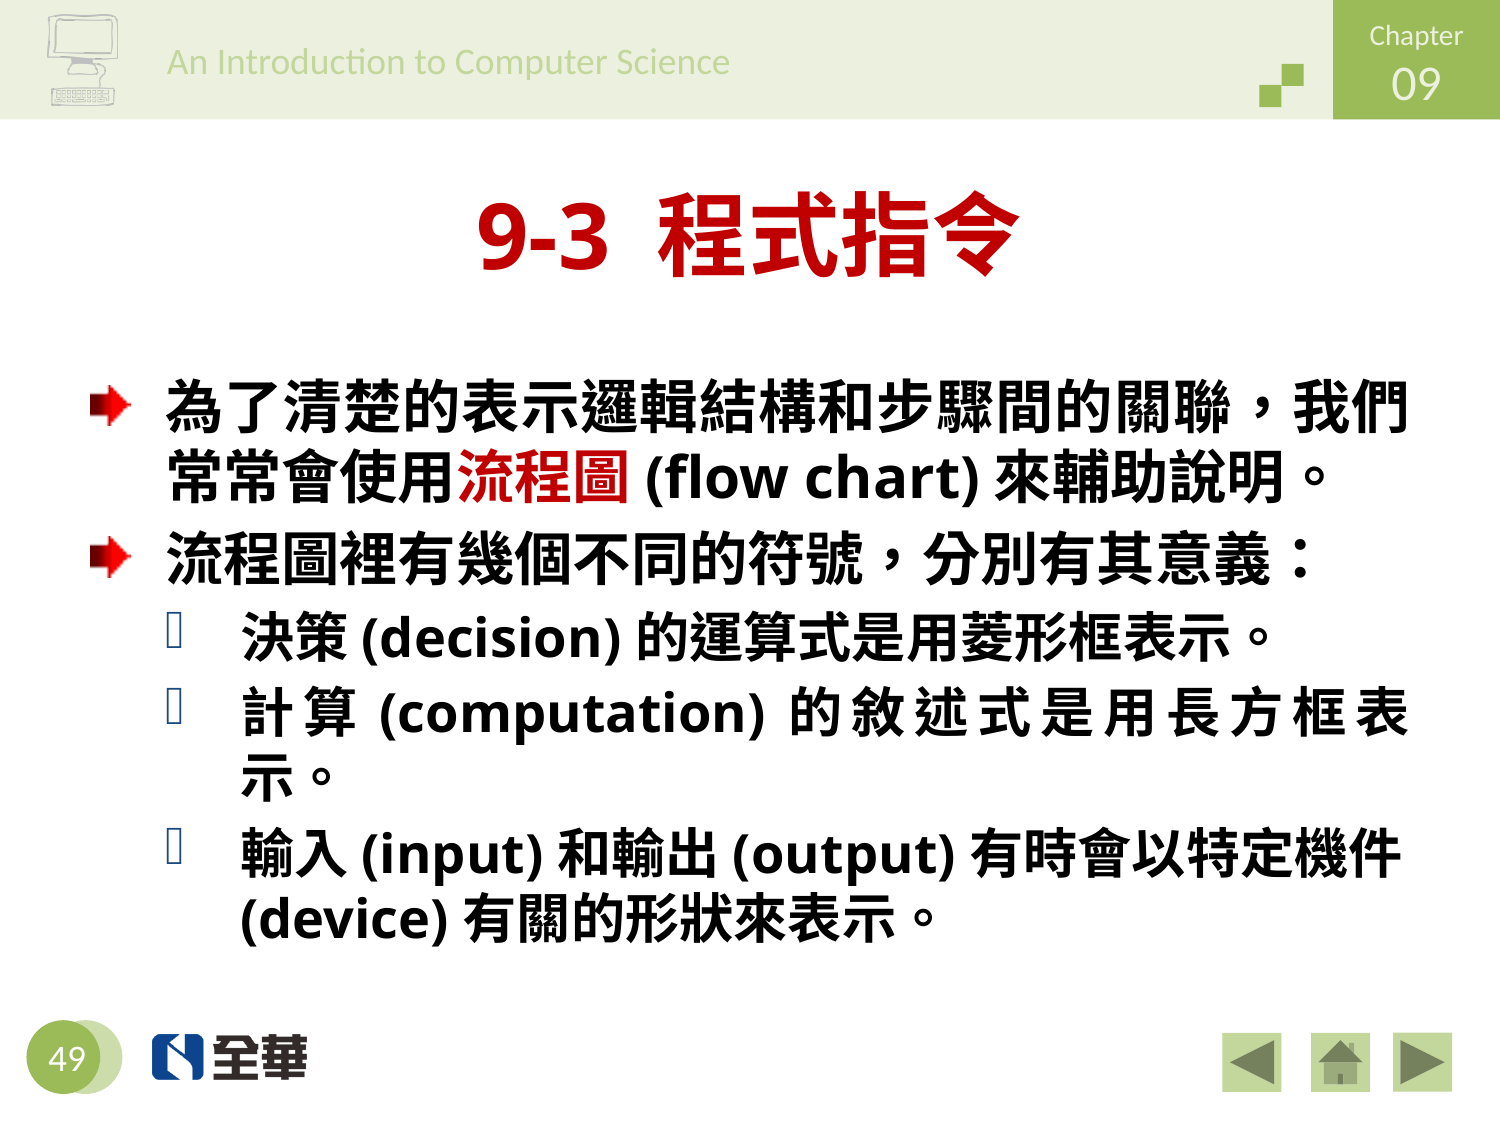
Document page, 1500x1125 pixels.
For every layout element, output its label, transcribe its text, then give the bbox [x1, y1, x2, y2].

list 為了清楚的表示邏輯結構和步驟間的關聯，我們常常會使用流程圖(flow chart)來輔助說明。 流程圖裡有幾個不同的符號，分別有其意義： 決策(decision)的運算式是用菱形框表示。 計算(computation)的敘述式是用長方框表示。 輸入(input)和輸出(output)有時會以特定機件(device)有關的形狀來表示。 [75, 363, 1425, 1005]
picture [152, 1034, 307, 1080]
picture [90, 536, 131, 578]
picture [47, 14, 118, 106]
title 9-3 程式指令 [75, 138, 1425, 327]
picture [90, 385, 131, 426]
